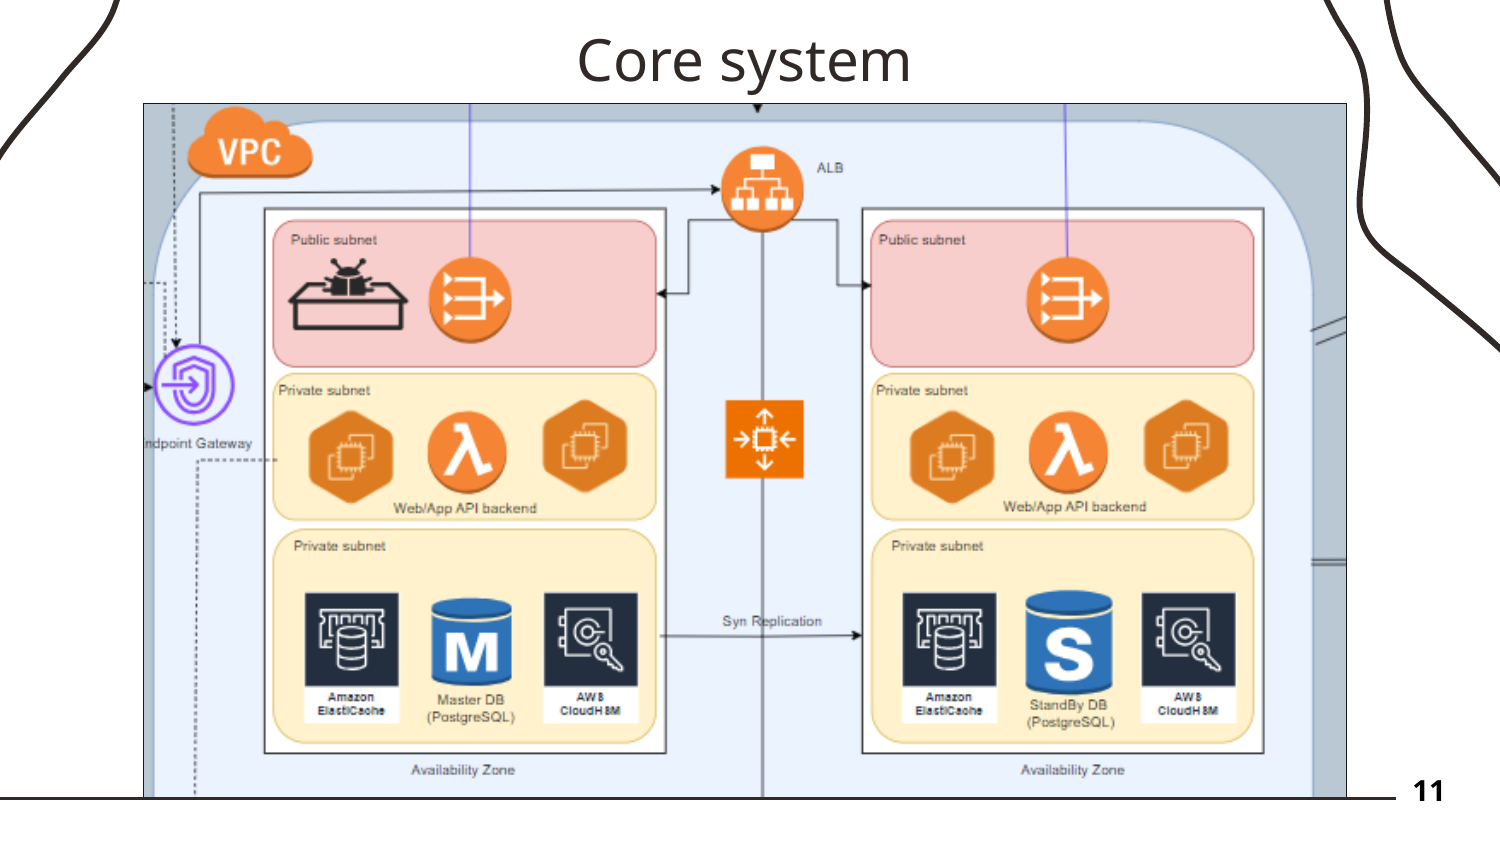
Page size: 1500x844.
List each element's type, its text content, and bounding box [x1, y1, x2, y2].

picture [143, 103, 1347, 798]
title Core system [205, 11, 1285, 102]
text_box 11 [1370, 759, 1461, 825]
